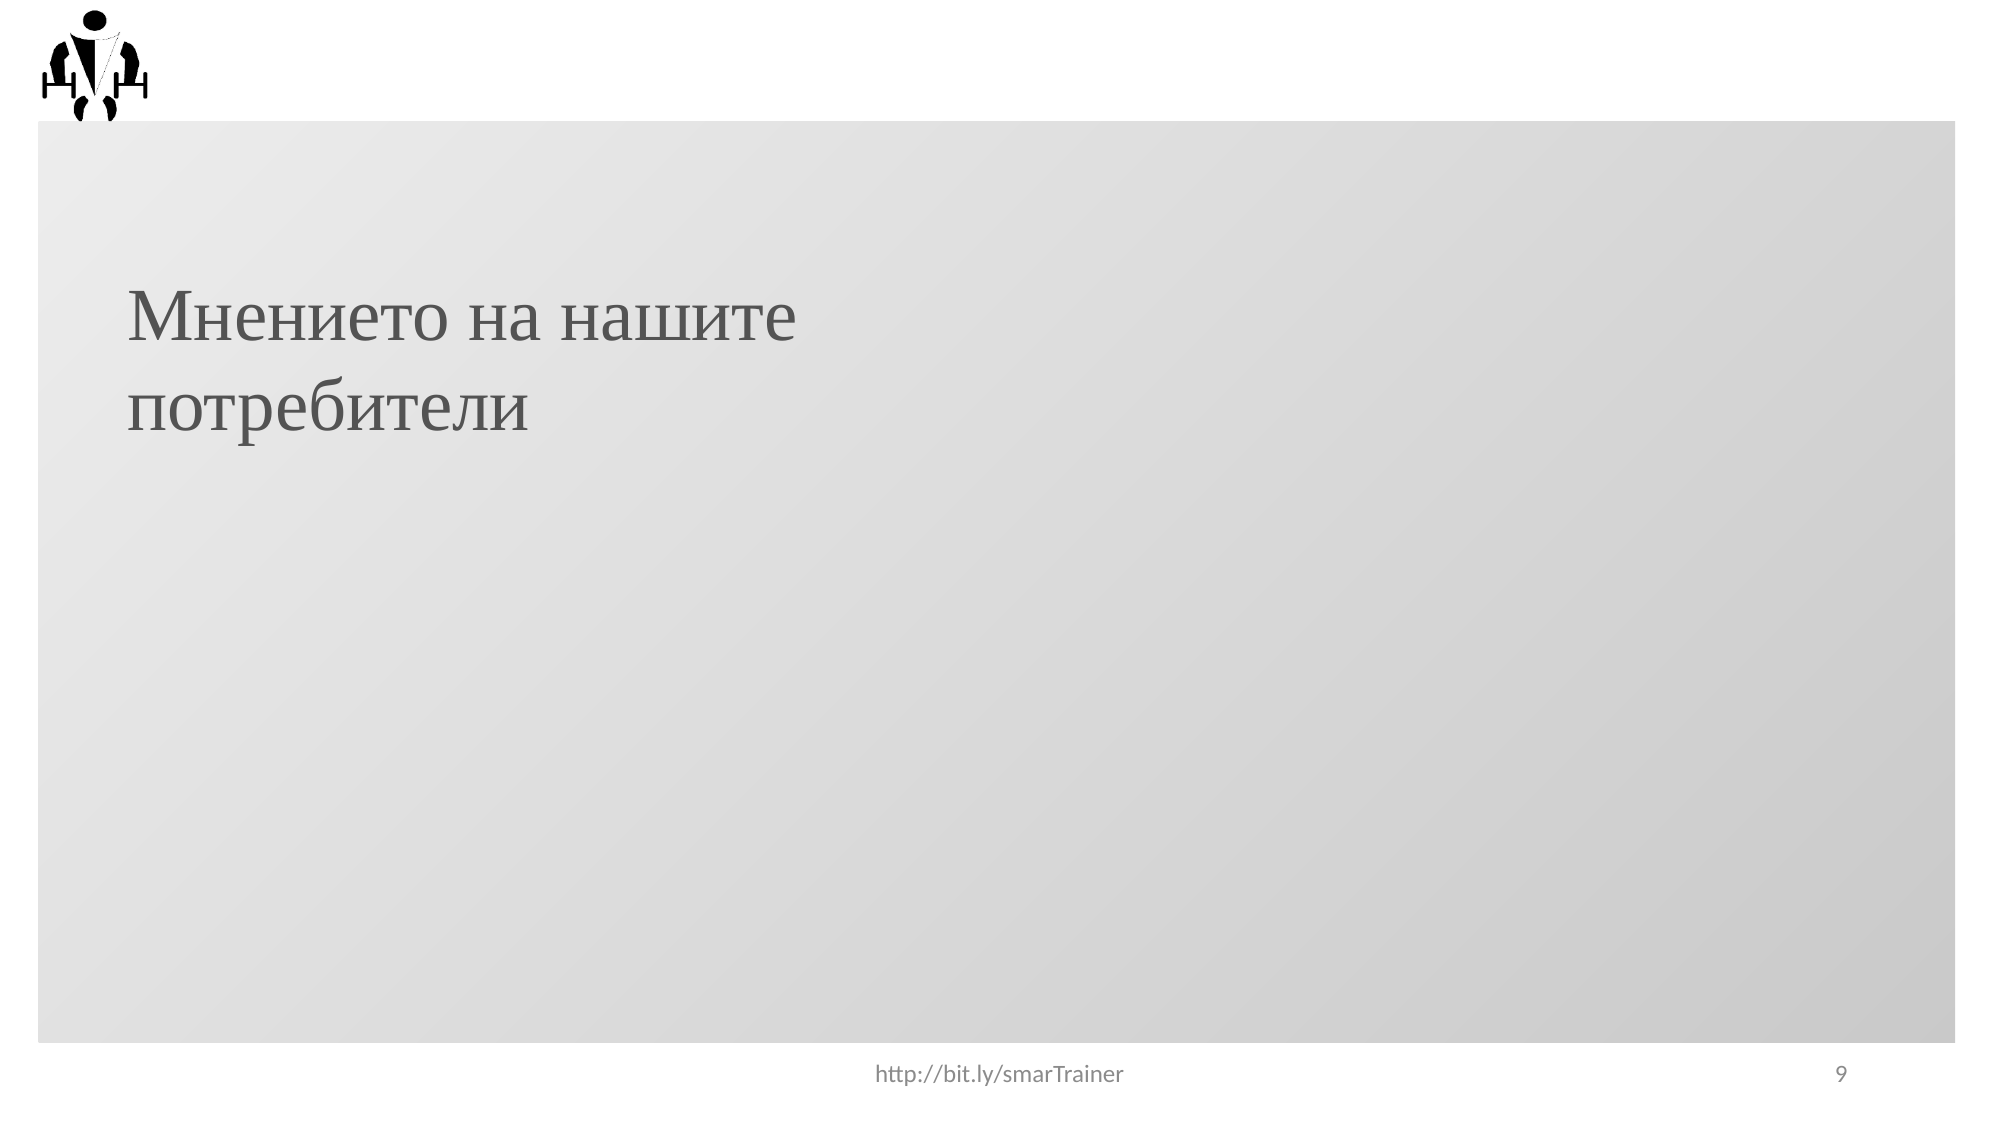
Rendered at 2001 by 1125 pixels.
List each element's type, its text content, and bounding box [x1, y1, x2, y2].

text_box [38, 121, 1956, 1043]
picture [40, 9, 148, 122]
slide_number 9 [1412, 1043, 1863, 1103]
text_box Мнението на нашите потребители [112, 258, 1017, 453]
footer http://bit.ly/smarTrainer [662, 1043, 1338, 1103]
